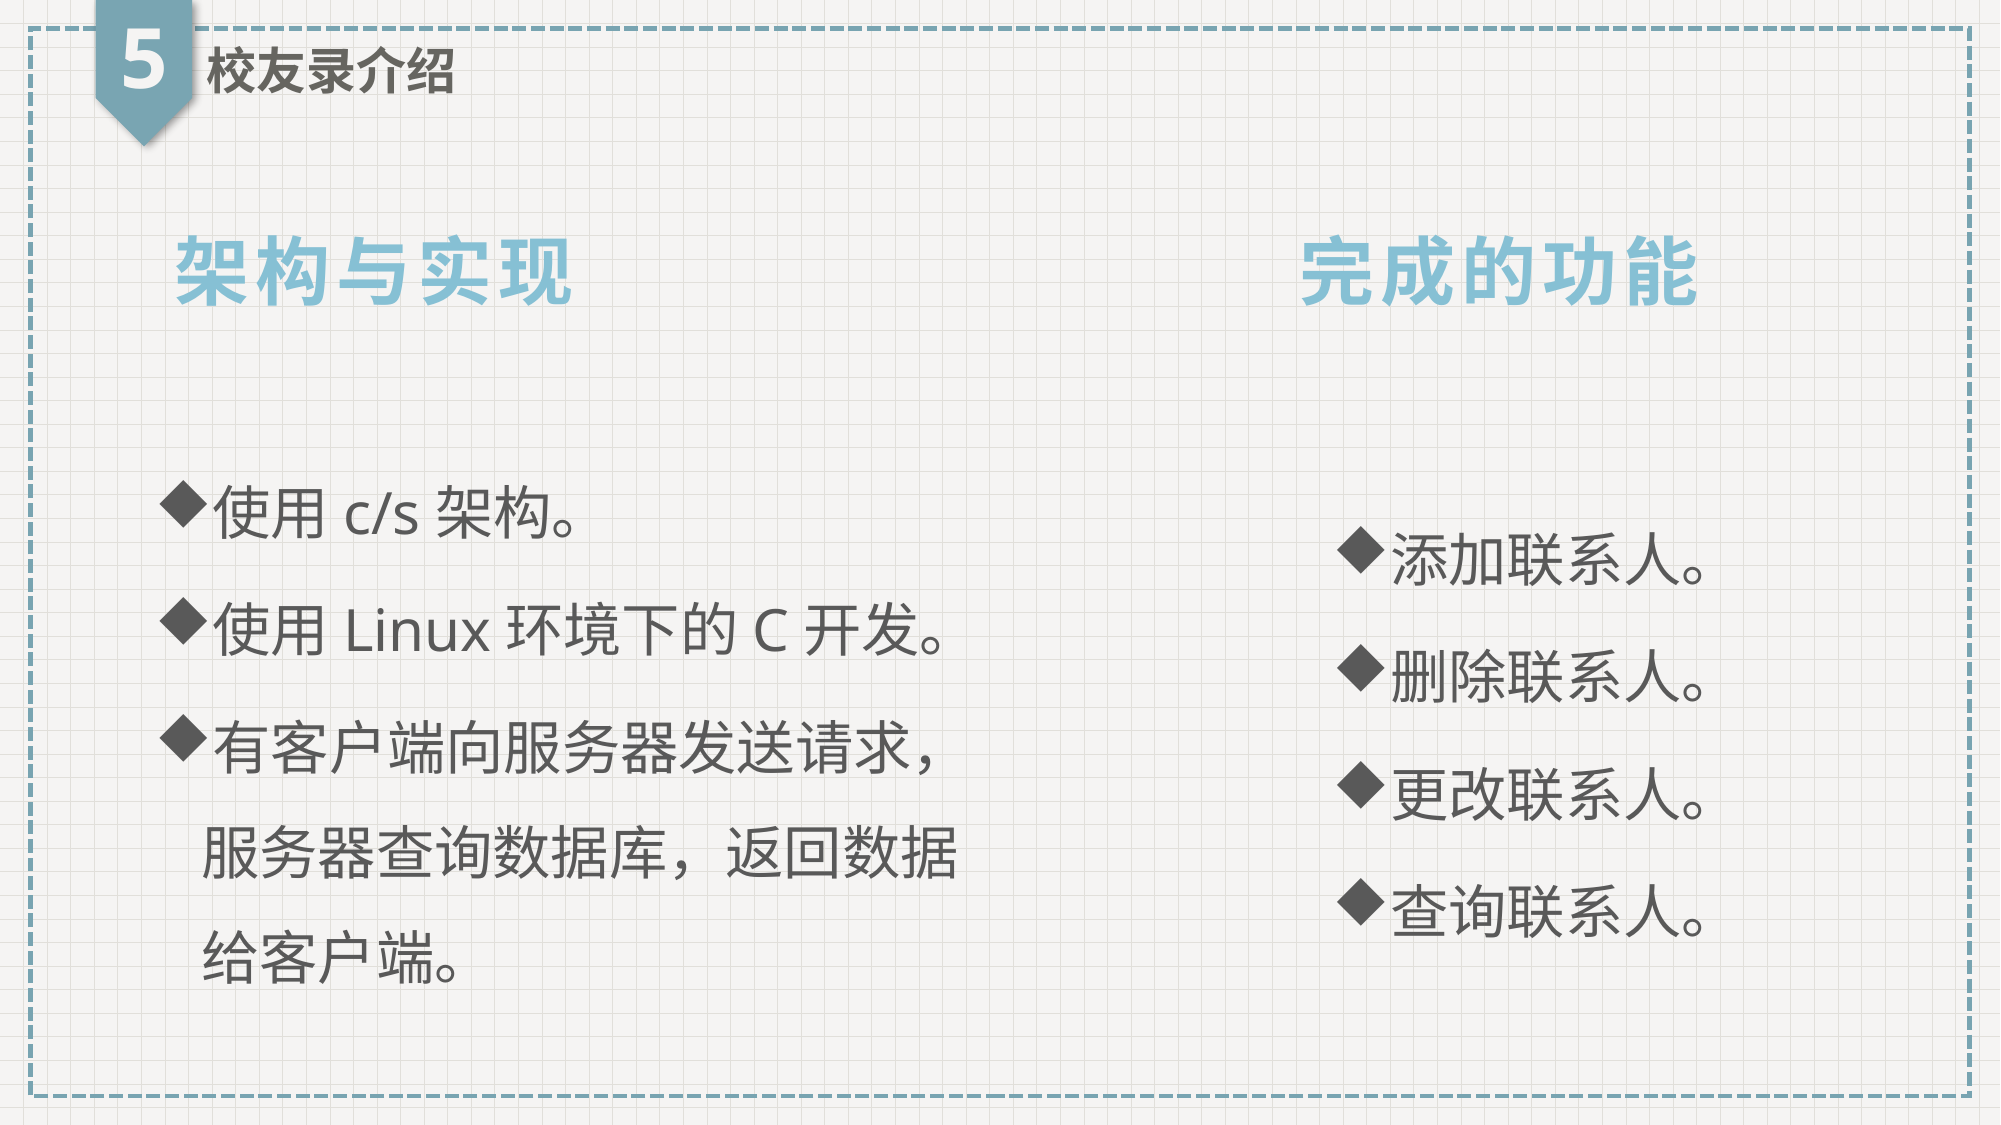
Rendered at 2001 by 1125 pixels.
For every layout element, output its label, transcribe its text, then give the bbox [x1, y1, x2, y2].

text_box 架构与实现 [159, 217, 590, 323]
text_box 添加联系人。 删除联系人。 更改联系人。 查询联系人。 [1317, 480, 1803, 953]
text_box 完成的功能 [1284, 217, 1715, 323]
text_box 使用c/s架构。 使用Linux环境下的C开发。 有客户端向服务器发送请求，服务器查询数据库，返回数据给客户端。 [139, 433, 1008, 999]
list 5 [95, 0, 193, 123]
list 校友录介绍 [192, 35, 883, 112]
